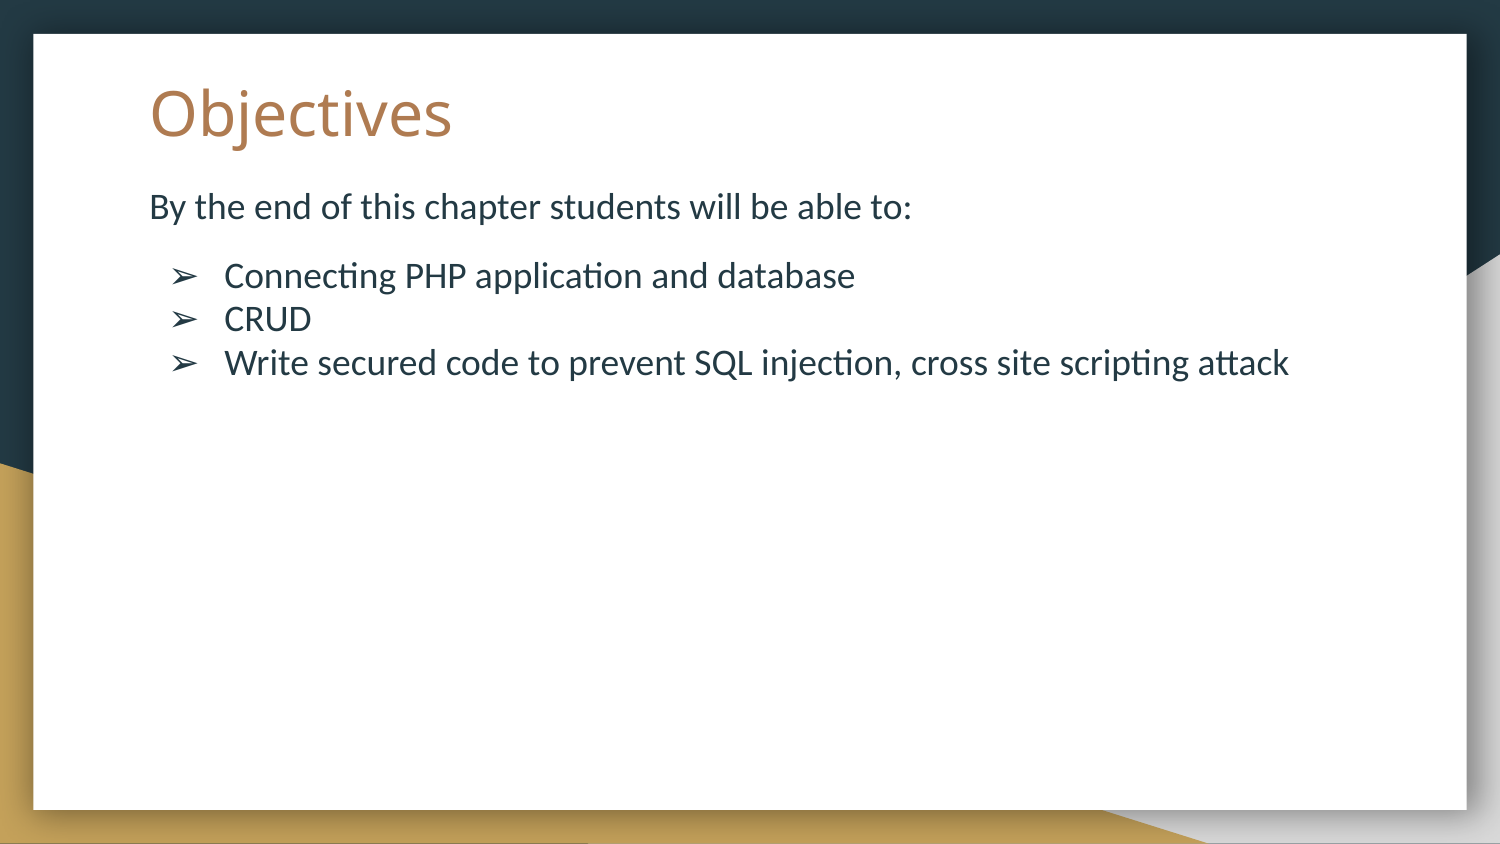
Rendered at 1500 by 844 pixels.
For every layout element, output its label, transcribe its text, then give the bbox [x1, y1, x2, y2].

list By the end of this chapter students will be able to: Connecting PHP application and database CRUD Write secured code to prevent SQL injection, cross site scripting attack [134, 171, 1366, 729]
title Objectives [134, 54, 1366, 171]
